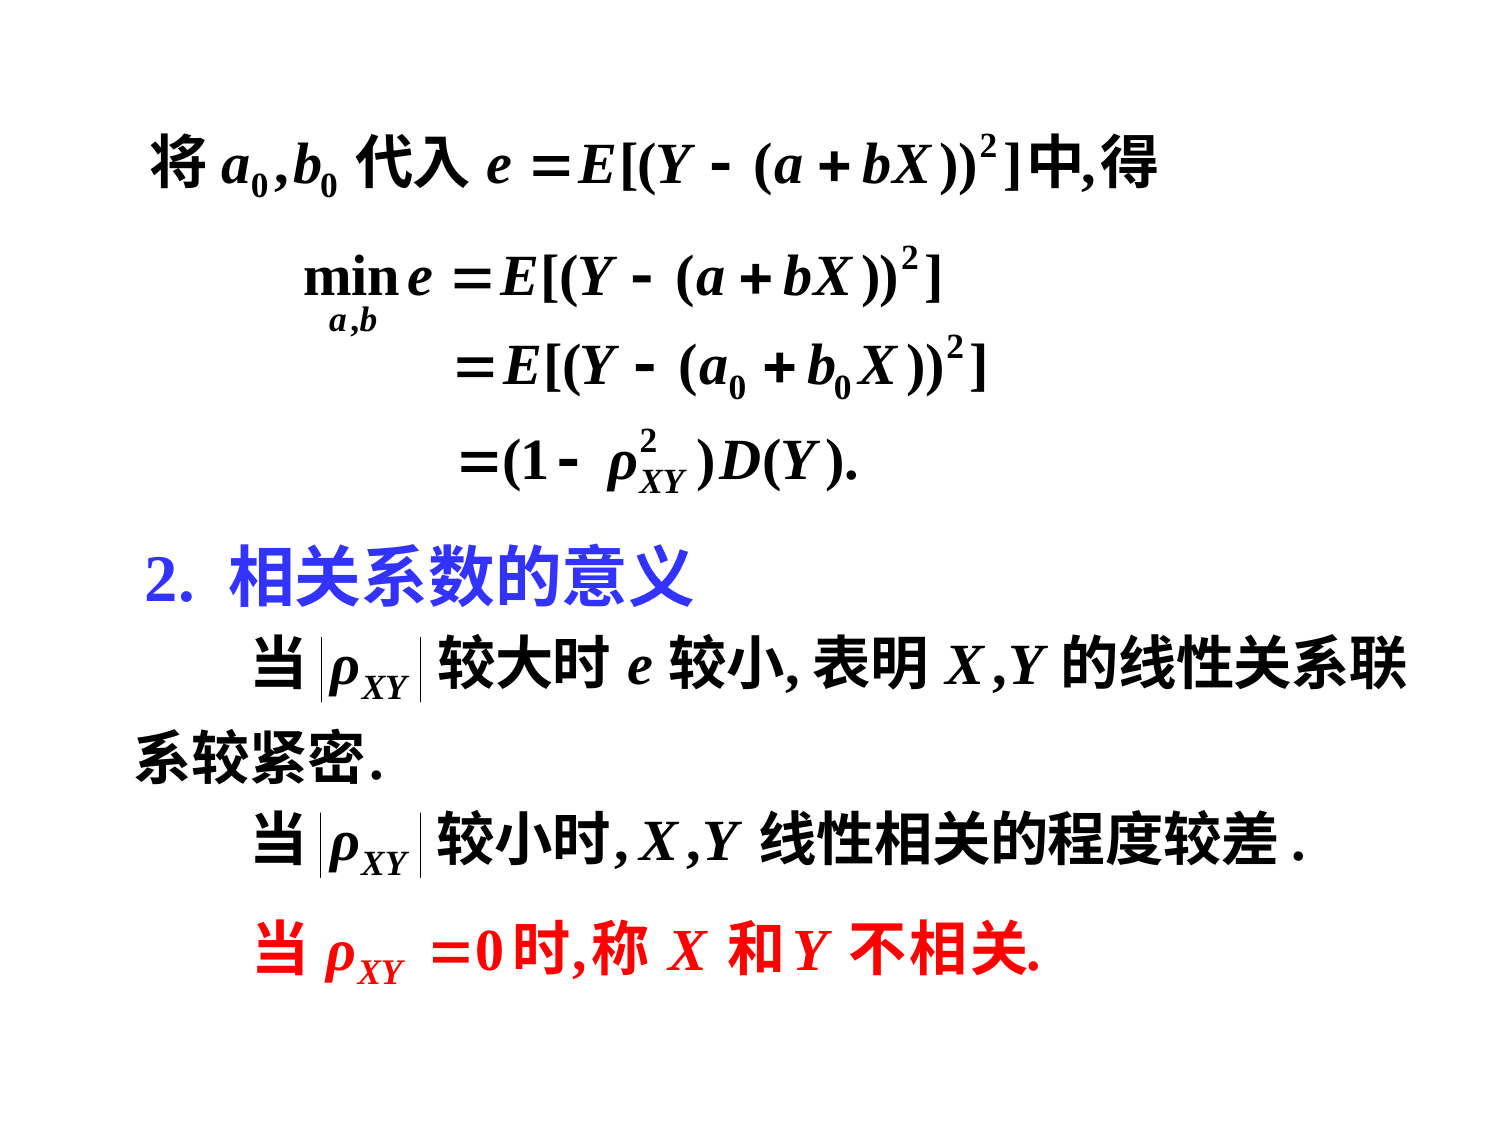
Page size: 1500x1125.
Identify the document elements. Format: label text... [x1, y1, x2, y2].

text_box 2. 相关系数的意义 [130, 527, 711, 622]
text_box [147, 124, 1163, 205]
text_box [301, 237, 944, 342]
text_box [253, 916, 1042, 988]
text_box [133, 633, 1419, 792]
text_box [448, 326, 989, 406]
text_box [452, 420, 862, 498]
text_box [251, 806, 1308, 882]
